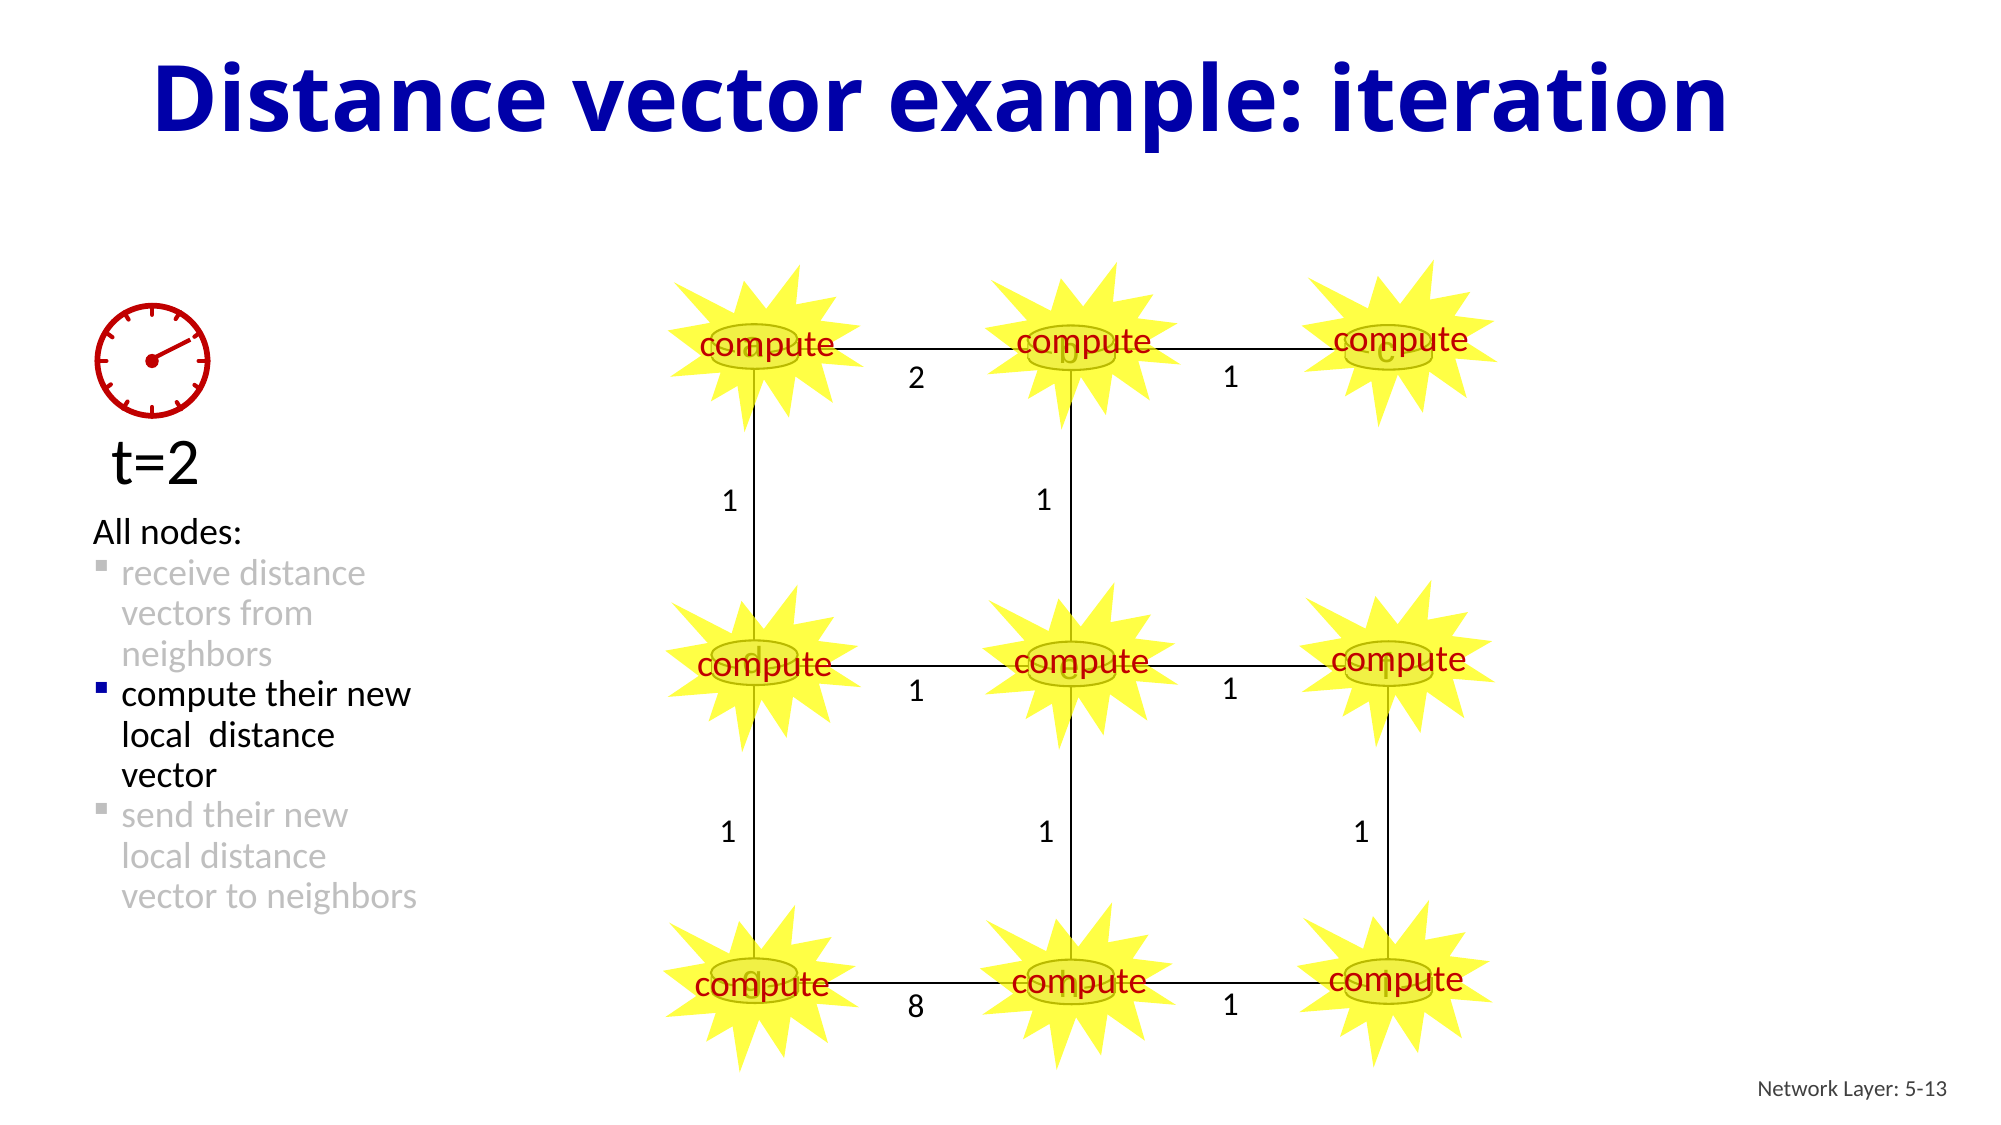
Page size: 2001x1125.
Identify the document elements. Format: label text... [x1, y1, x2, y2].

title Distance vector example: iteration [135, 28, 1861, 176]
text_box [662, 259, 1498, 1073]
text_box All nodes: receive distance vectors from neighbors compute their new local distance vector send their new local distance vector to neighbors [78, 505, 439, 925]
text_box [150, 339, 191, 360]
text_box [95, 304, 217, 507]
slide_number Network Layer: 5-13 [1512, 1056, 1963, 1117]
